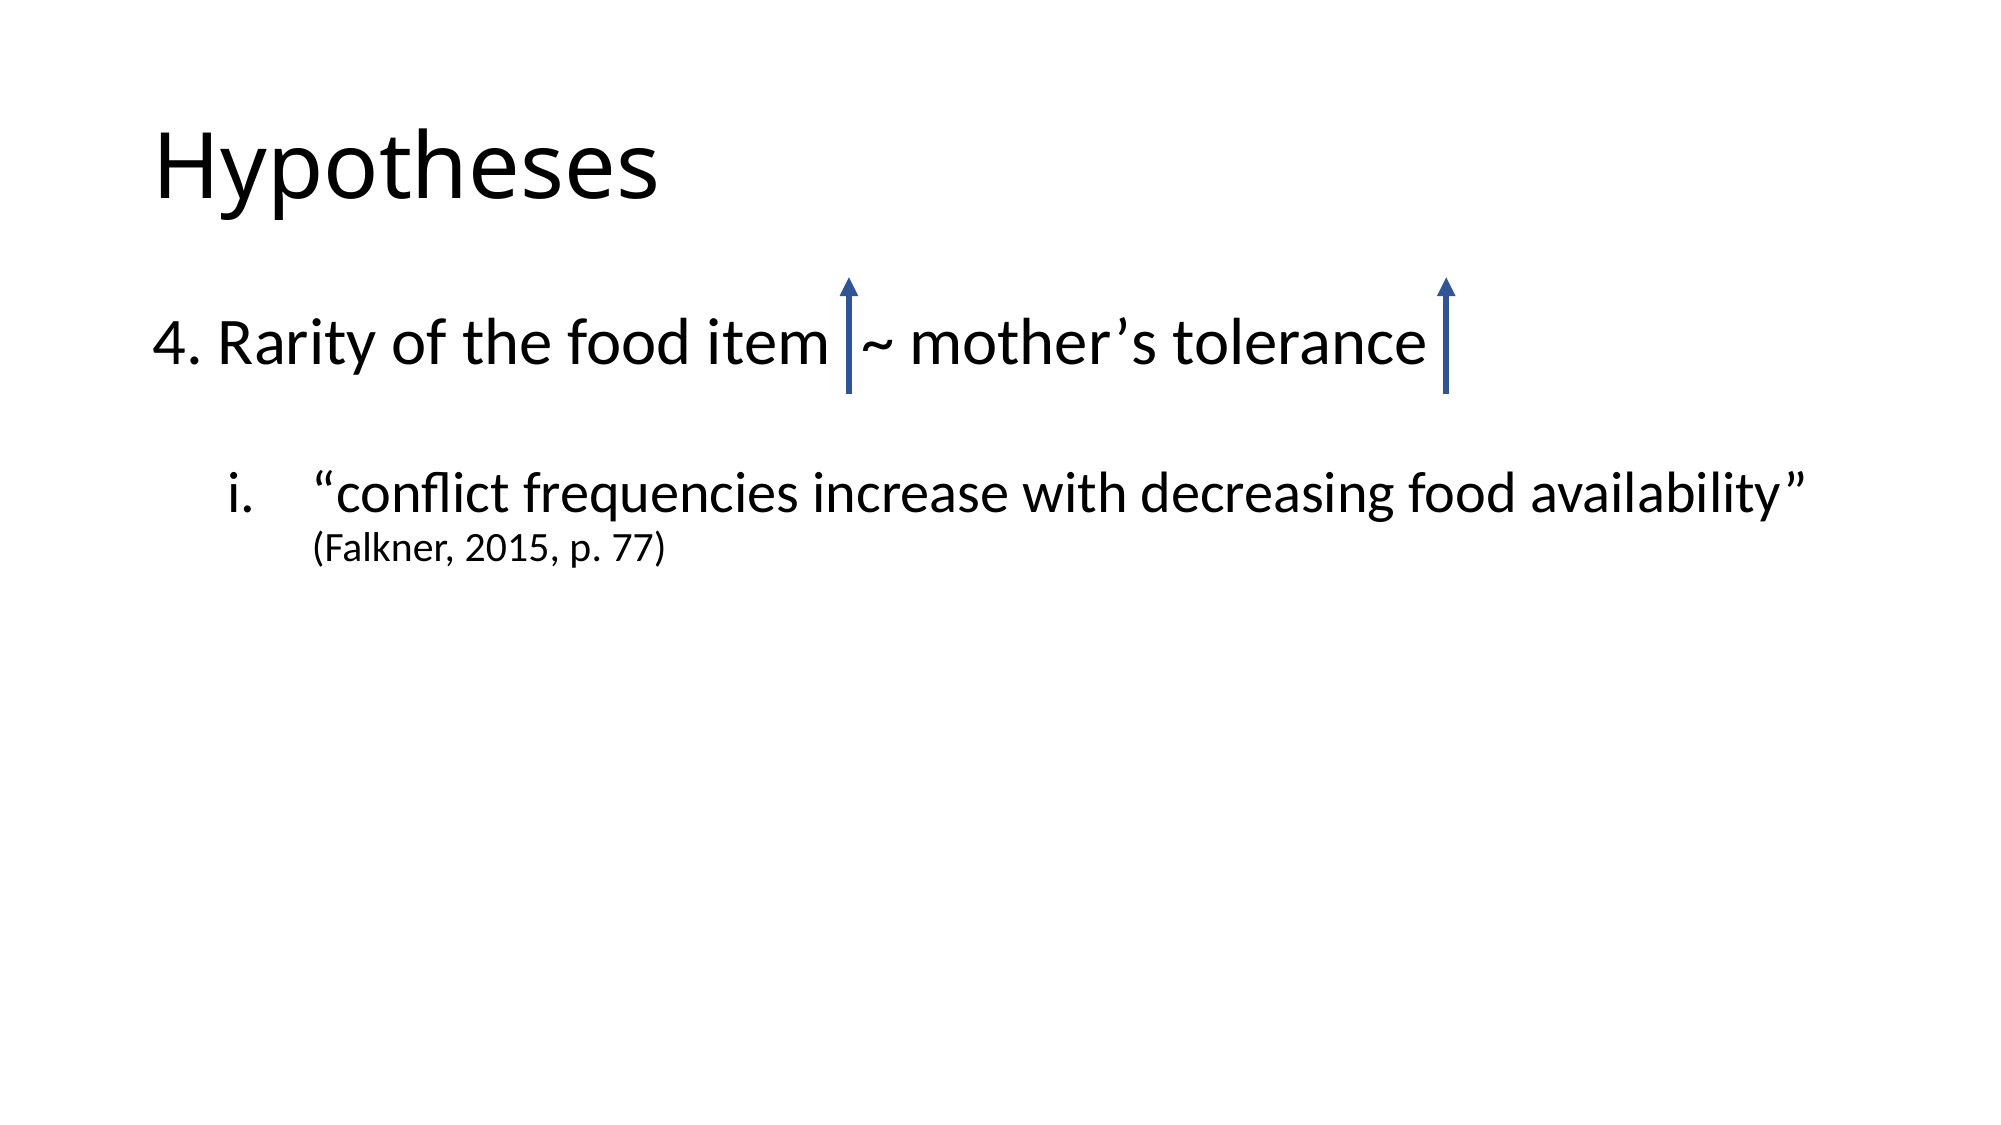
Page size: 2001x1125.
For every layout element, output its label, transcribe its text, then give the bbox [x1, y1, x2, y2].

title Hypotheses [137, 59, 1863, 278]
list 4. Rarity of the food item ~ mother’s tolerance “conflict frequencies increase with decreasing food availability” (Falkner, 2015, p. 77) [137, 299, 1863, 1014]
